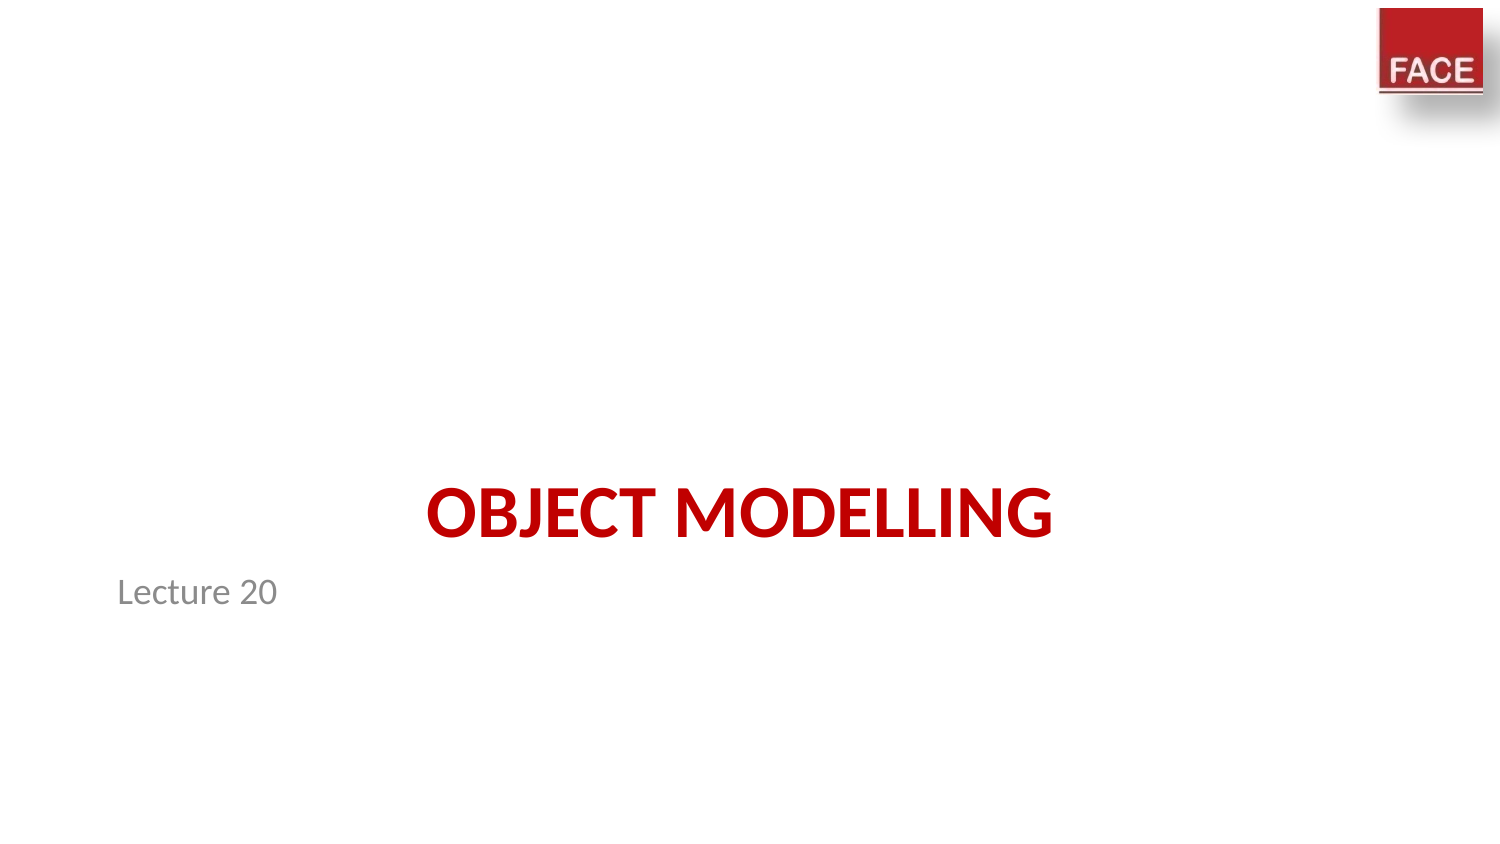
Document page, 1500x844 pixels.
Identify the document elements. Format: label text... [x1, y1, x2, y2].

list Lecture 20 [102, 564, 1397, 750]
picture [1376, 8, 1483, 95]
title OBJECT MODELLING [102, 210, 1397, 562]
